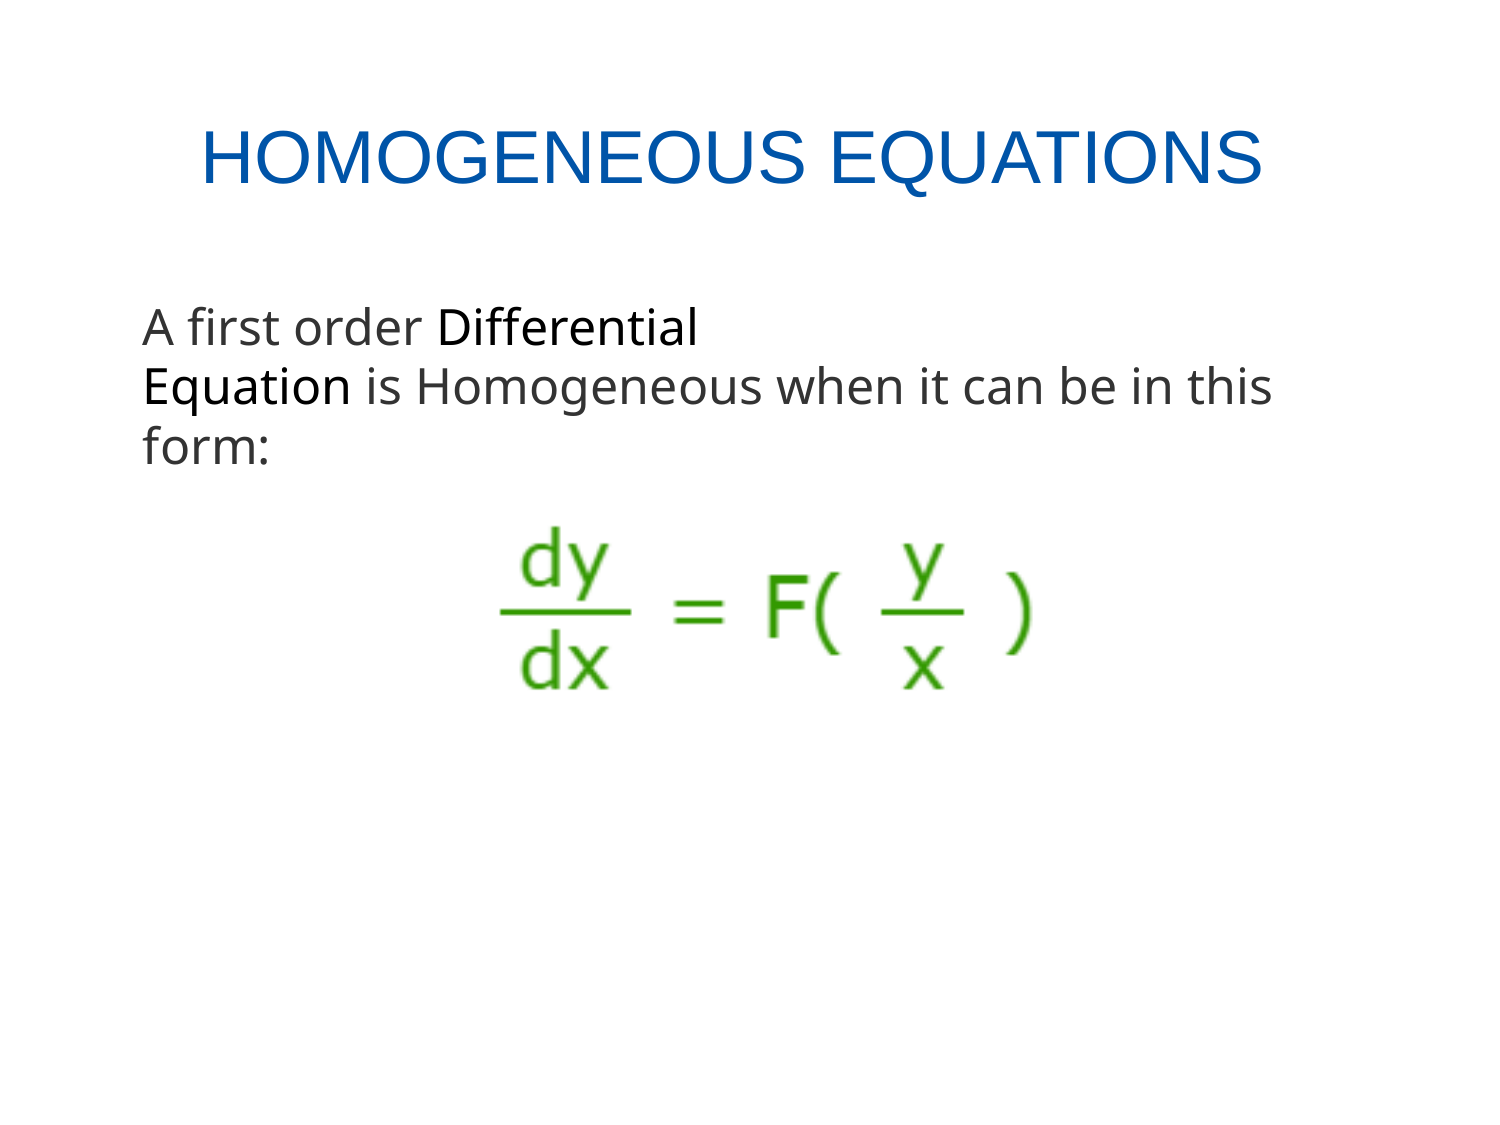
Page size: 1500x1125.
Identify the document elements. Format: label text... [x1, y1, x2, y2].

list A first order Differential Equation is Homogeneous when it can be in this form: [127, 287, 1353, 885]
title HOMOGENEOUS EQUATIONS [112, 59, 1353, 247]
picture [413, 499, 1087, 751]
